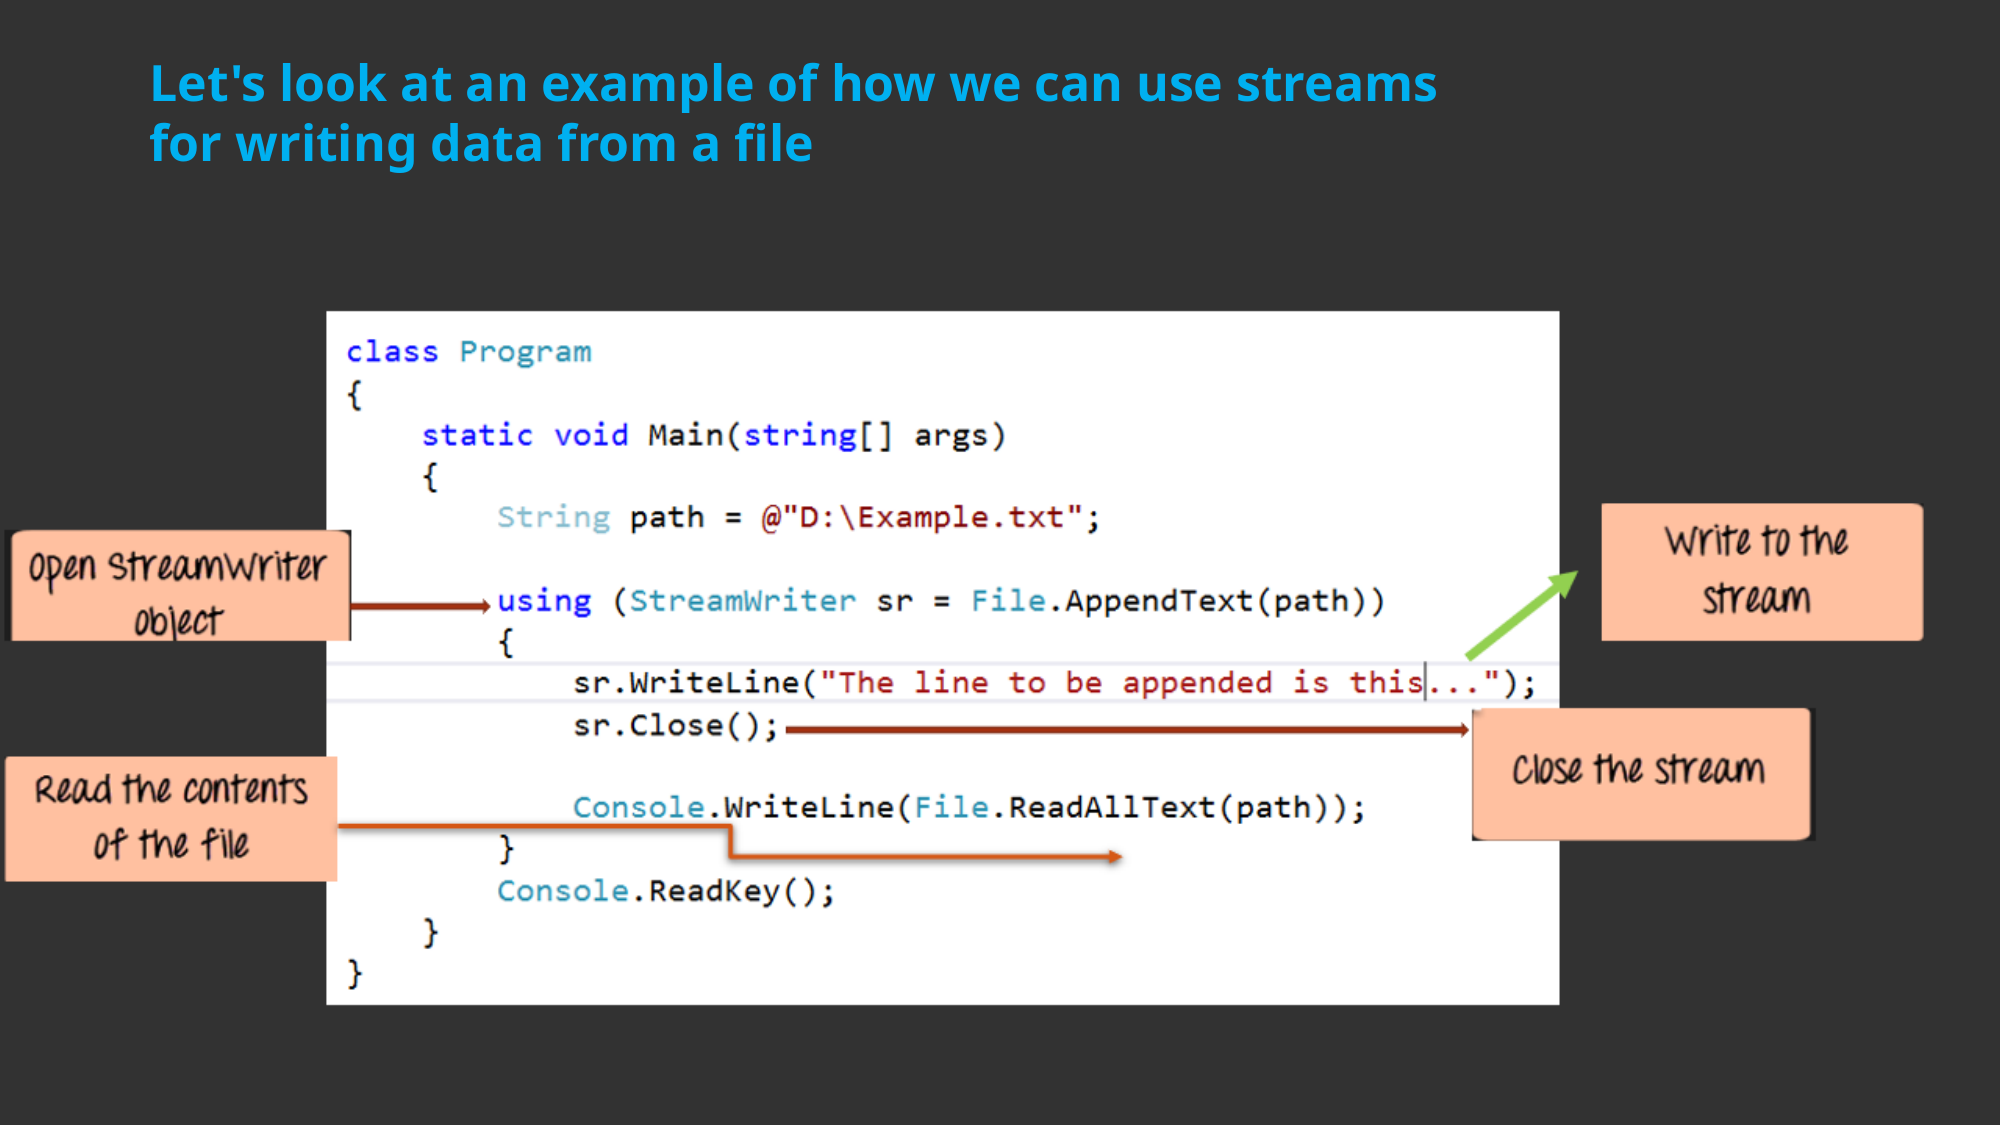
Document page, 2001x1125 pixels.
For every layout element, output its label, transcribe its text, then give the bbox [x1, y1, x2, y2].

picture [0, 251, 1974, 1061]
text_box Let's look at an example of how we can use streams for writing data from a file [135, 43, 1508, 179]
